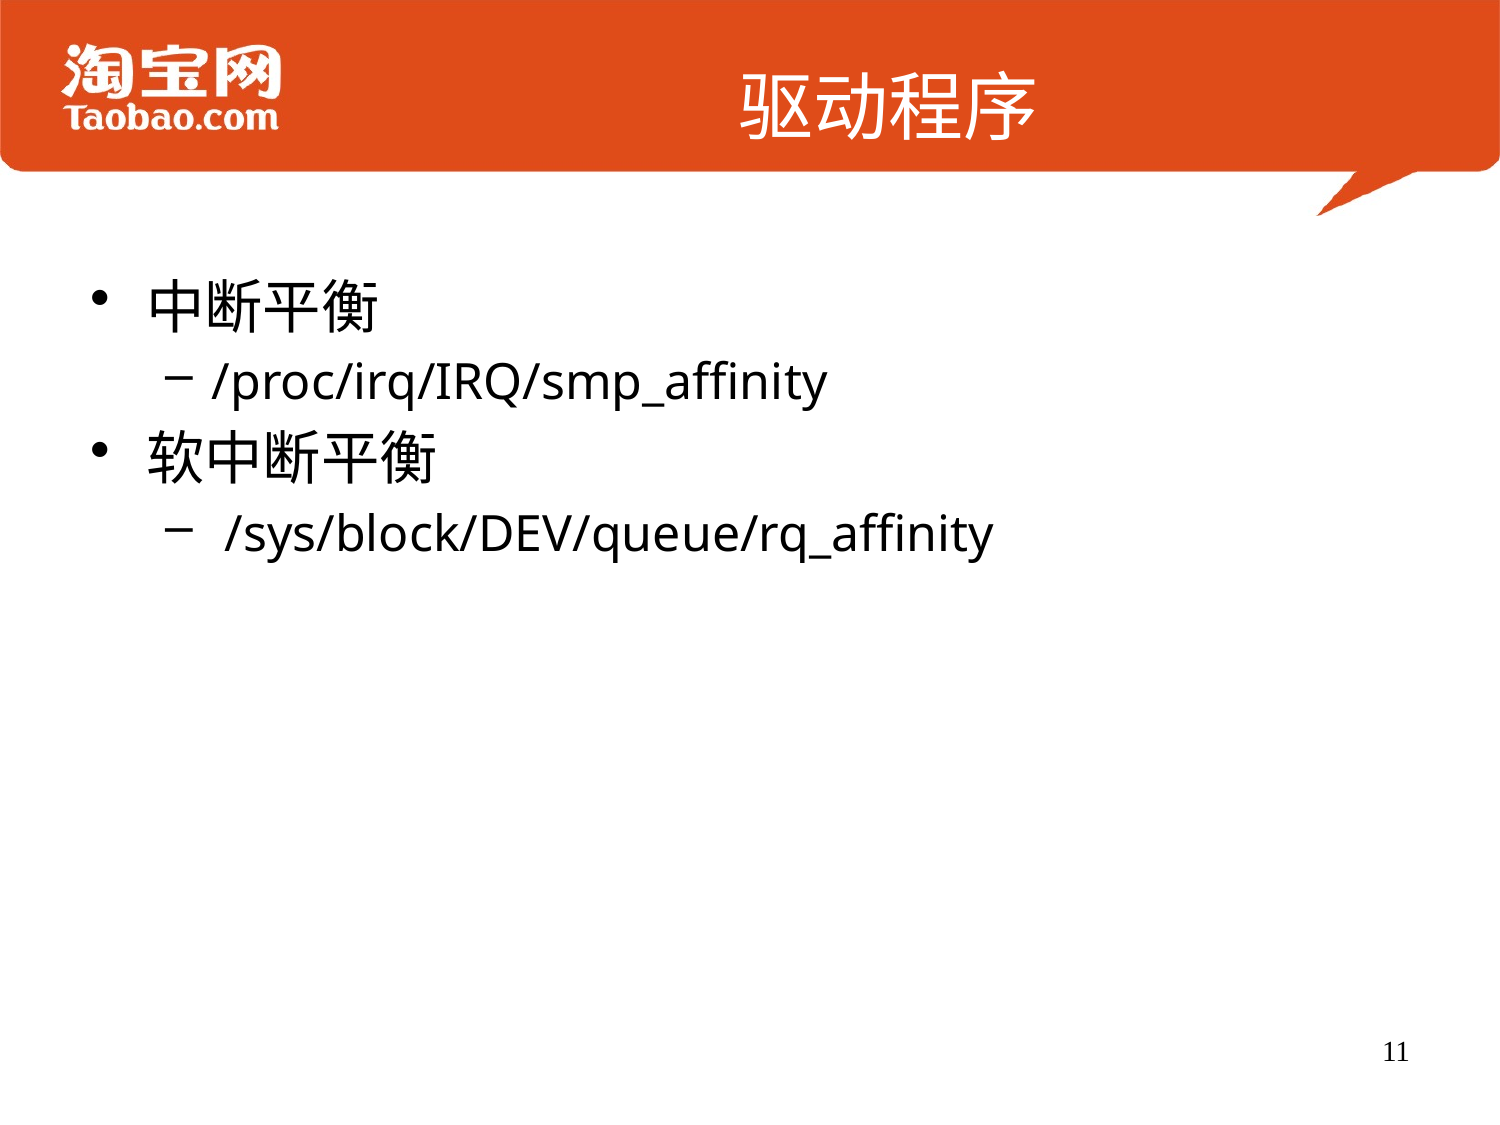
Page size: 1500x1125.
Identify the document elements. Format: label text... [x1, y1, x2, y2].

picture [0, 0, 1500, 216]
list 中断平衡 /proc/irq/IRQ/smp_affinity 软中断平衡 /sys/block/DEV/queue/rq_affinity [74, 262, 1426, 1006]
title 驱动程序 [351, 45, 1425, 164]
slide_number 11 [1074, 1024, 1426, 1103]
